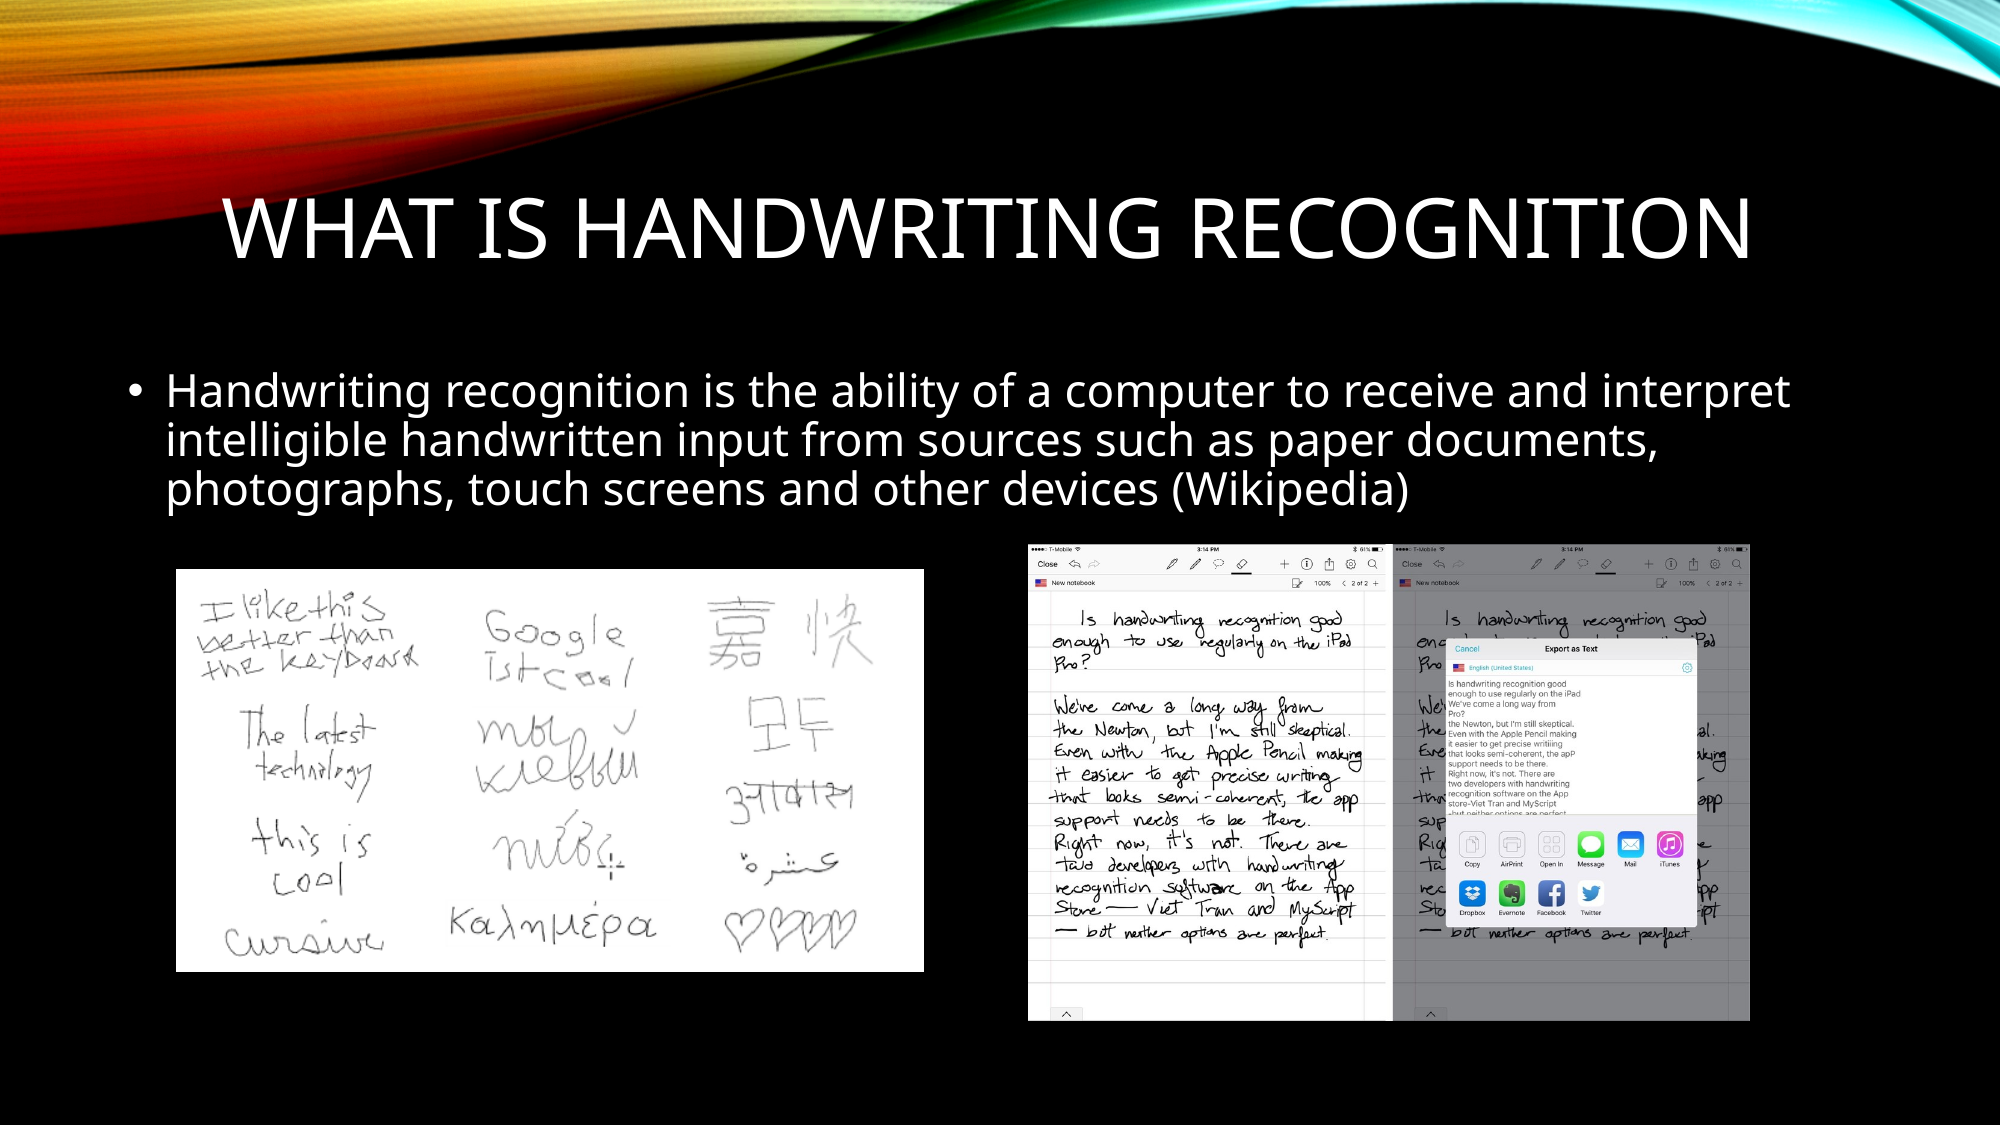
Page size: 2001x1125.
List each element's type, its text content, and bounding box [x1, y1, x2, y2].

picture [175, 568, 925, 972]
title What is handwriting recognition [90, 125, 1888, 338]
picture [0, 0, 2000, 237]
picture [1028, 544, 1750, 1021]
list Handwriting recognition is the ability of a computer to receive and interpret intelligible handwritten input from sources such as paper documents, photographs, touch screens and other devices (Wikipedia) [112, 360, 1888, 1021]
